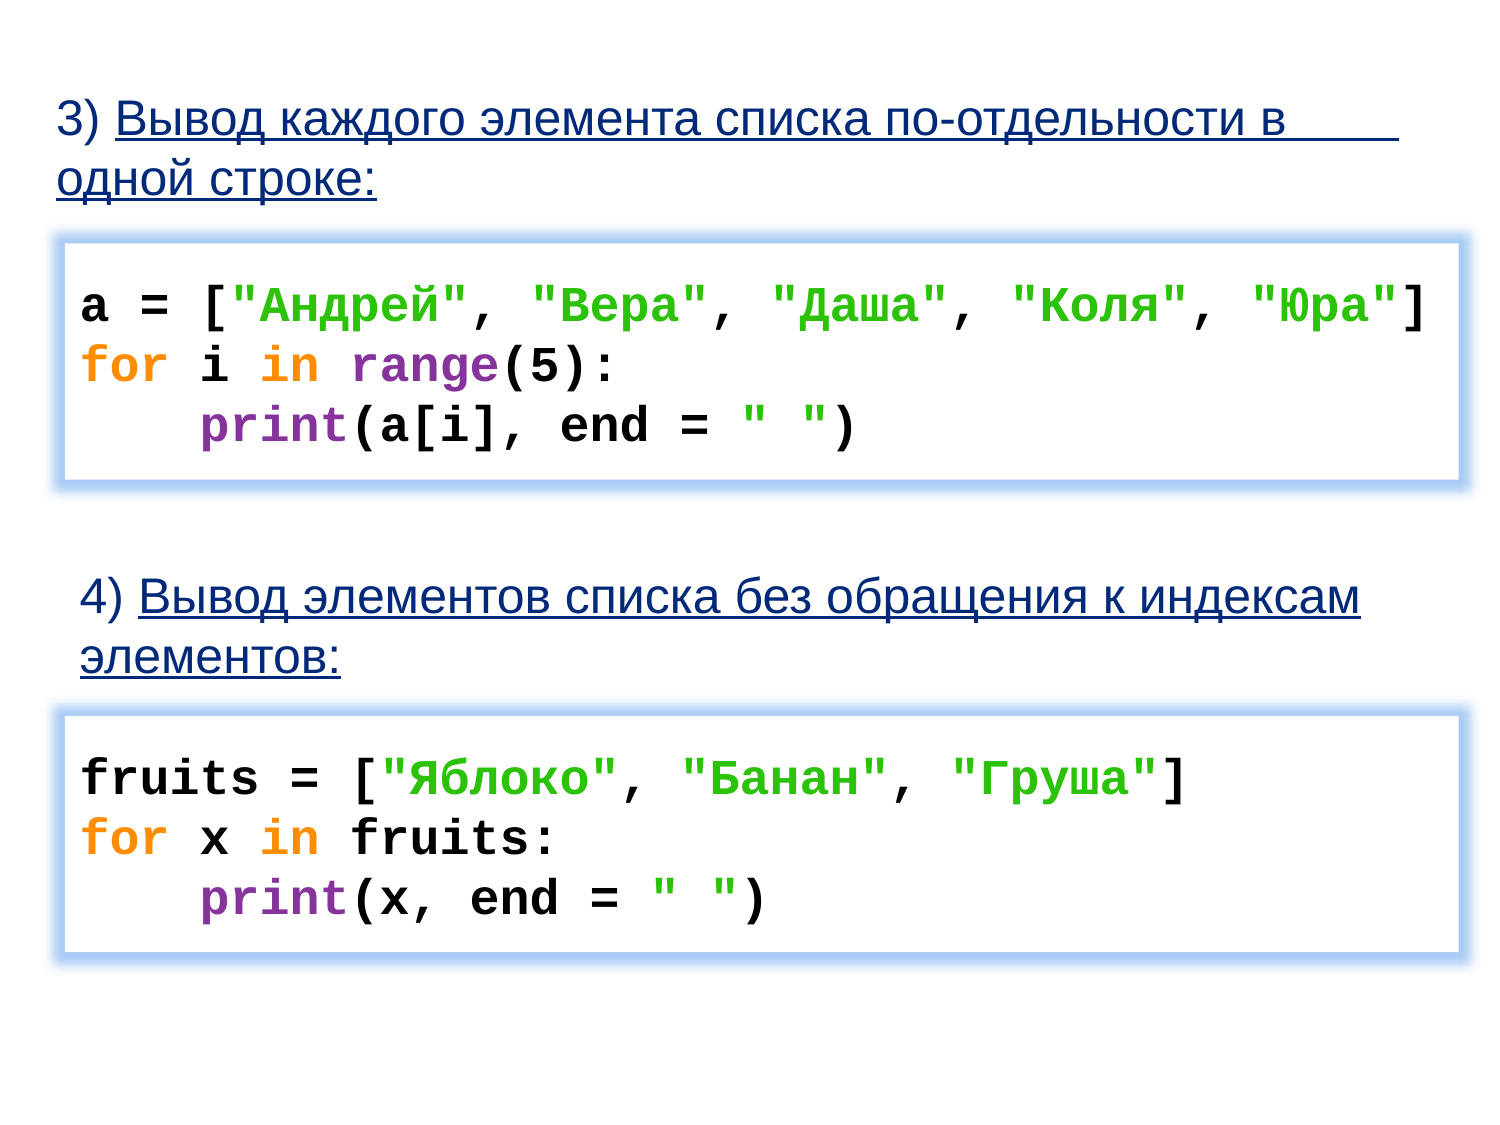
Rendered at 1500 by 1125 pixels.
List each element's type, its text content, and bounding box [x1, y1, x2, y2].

text_box 3) Вывод каждого элемента списка по-отдельности в одной строке: [41, 78, 1447, 213]
text_box fruits = ["Яблоко", "Банан", "Груша"] for x in fruits: print(x, end = " ") [63, 714, 1461, 954]
text_box a = ["Андрей", "Вера", "Даша", "Коля", "Юра"] for i in range(5): print(a[i], end = " ") [63, 241, 1461, 482]
text_box 4) Вывод элементов списка без обращения к индексам элементов: [64, 556, 1436, 691]
